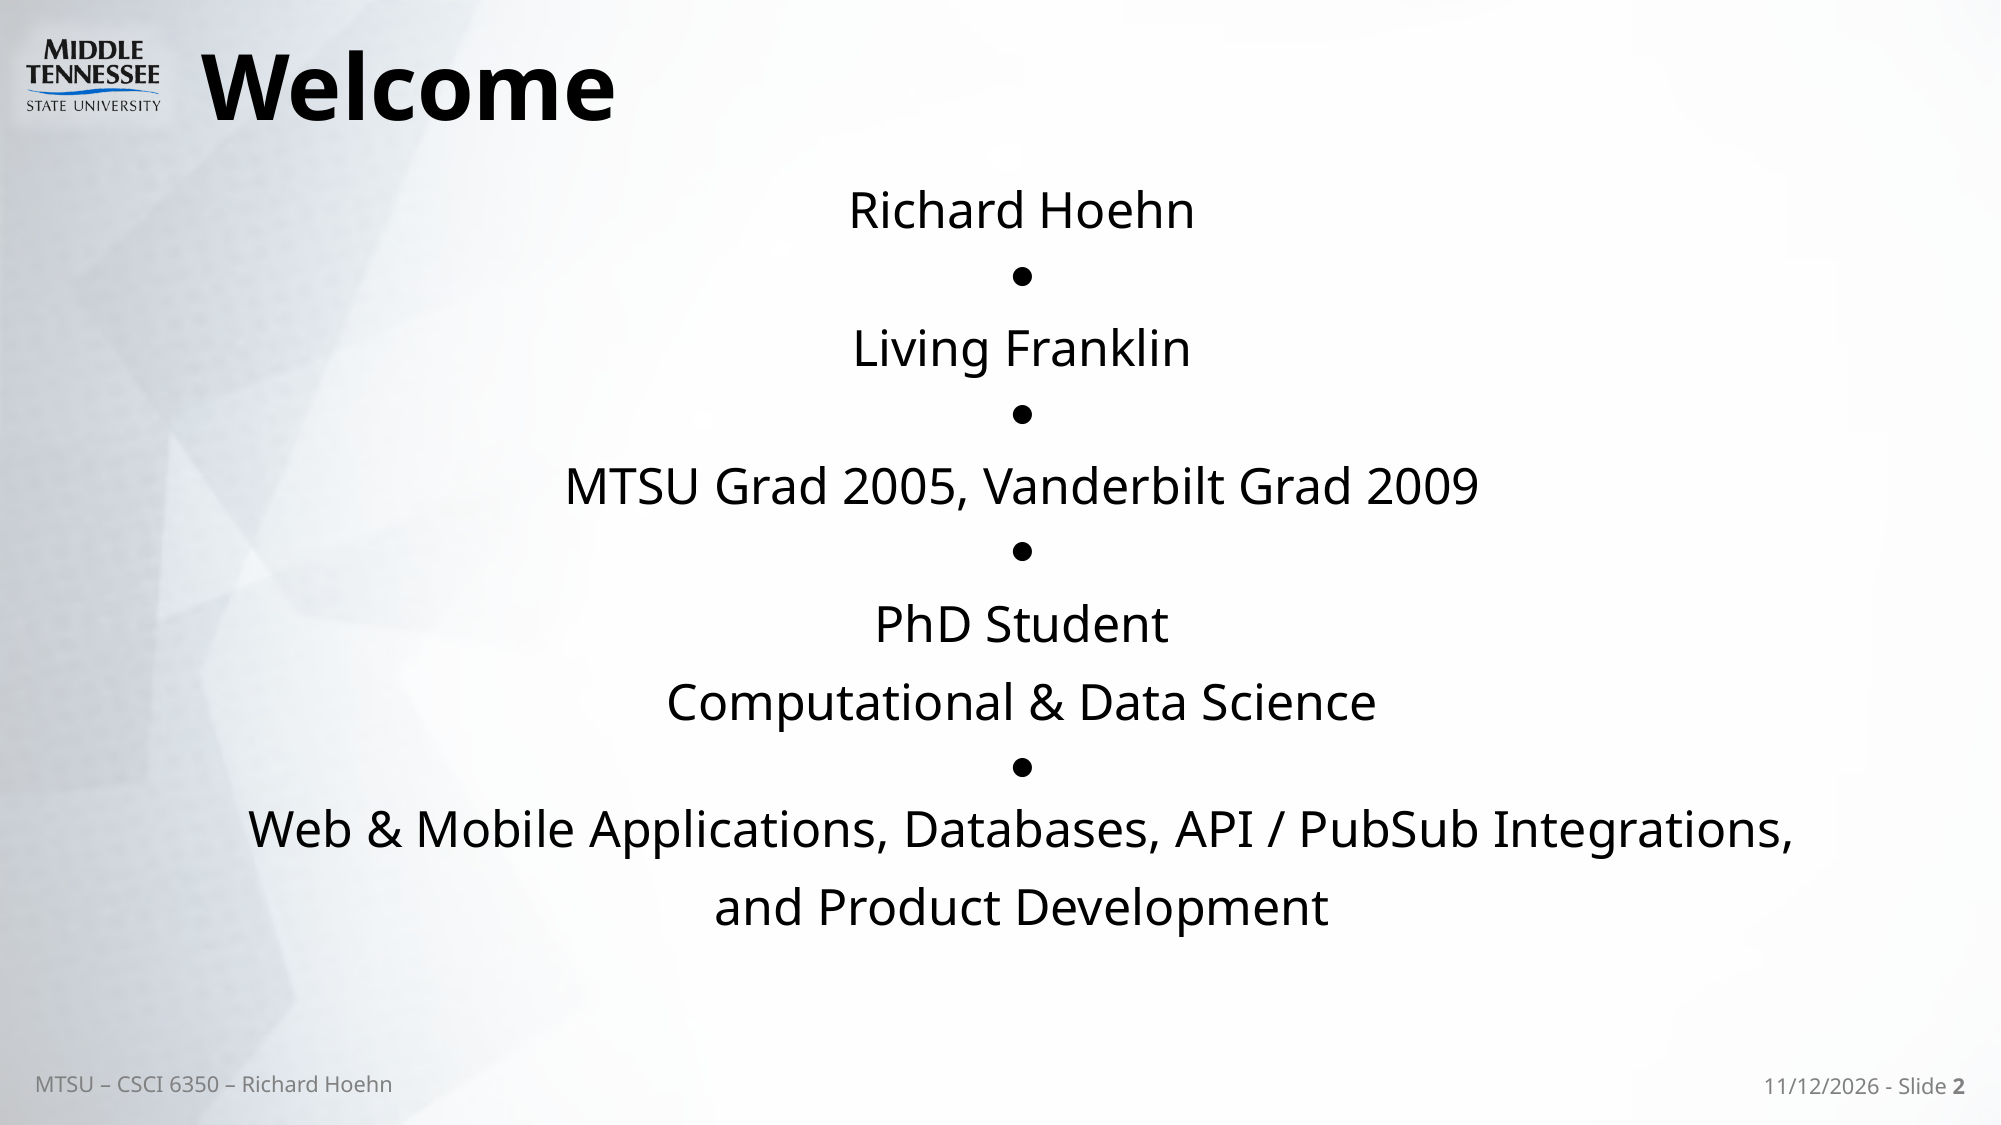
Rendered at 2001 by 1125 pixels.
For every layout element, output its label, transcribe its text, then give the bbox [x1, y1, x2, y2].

picture [25, 38, 161, 112]
list Richard Hoehn ● Living Franklin ● MTSU Grad 2005, Vanderbilt Grad 2009 ● PhD Student Computational & Data Science ● Web & Mobile Applications, Databases, API / PubSub Integrations, and Product Development [0, 153, 2000, 1032]
title Welcome [186, 38, 1980, 153]
